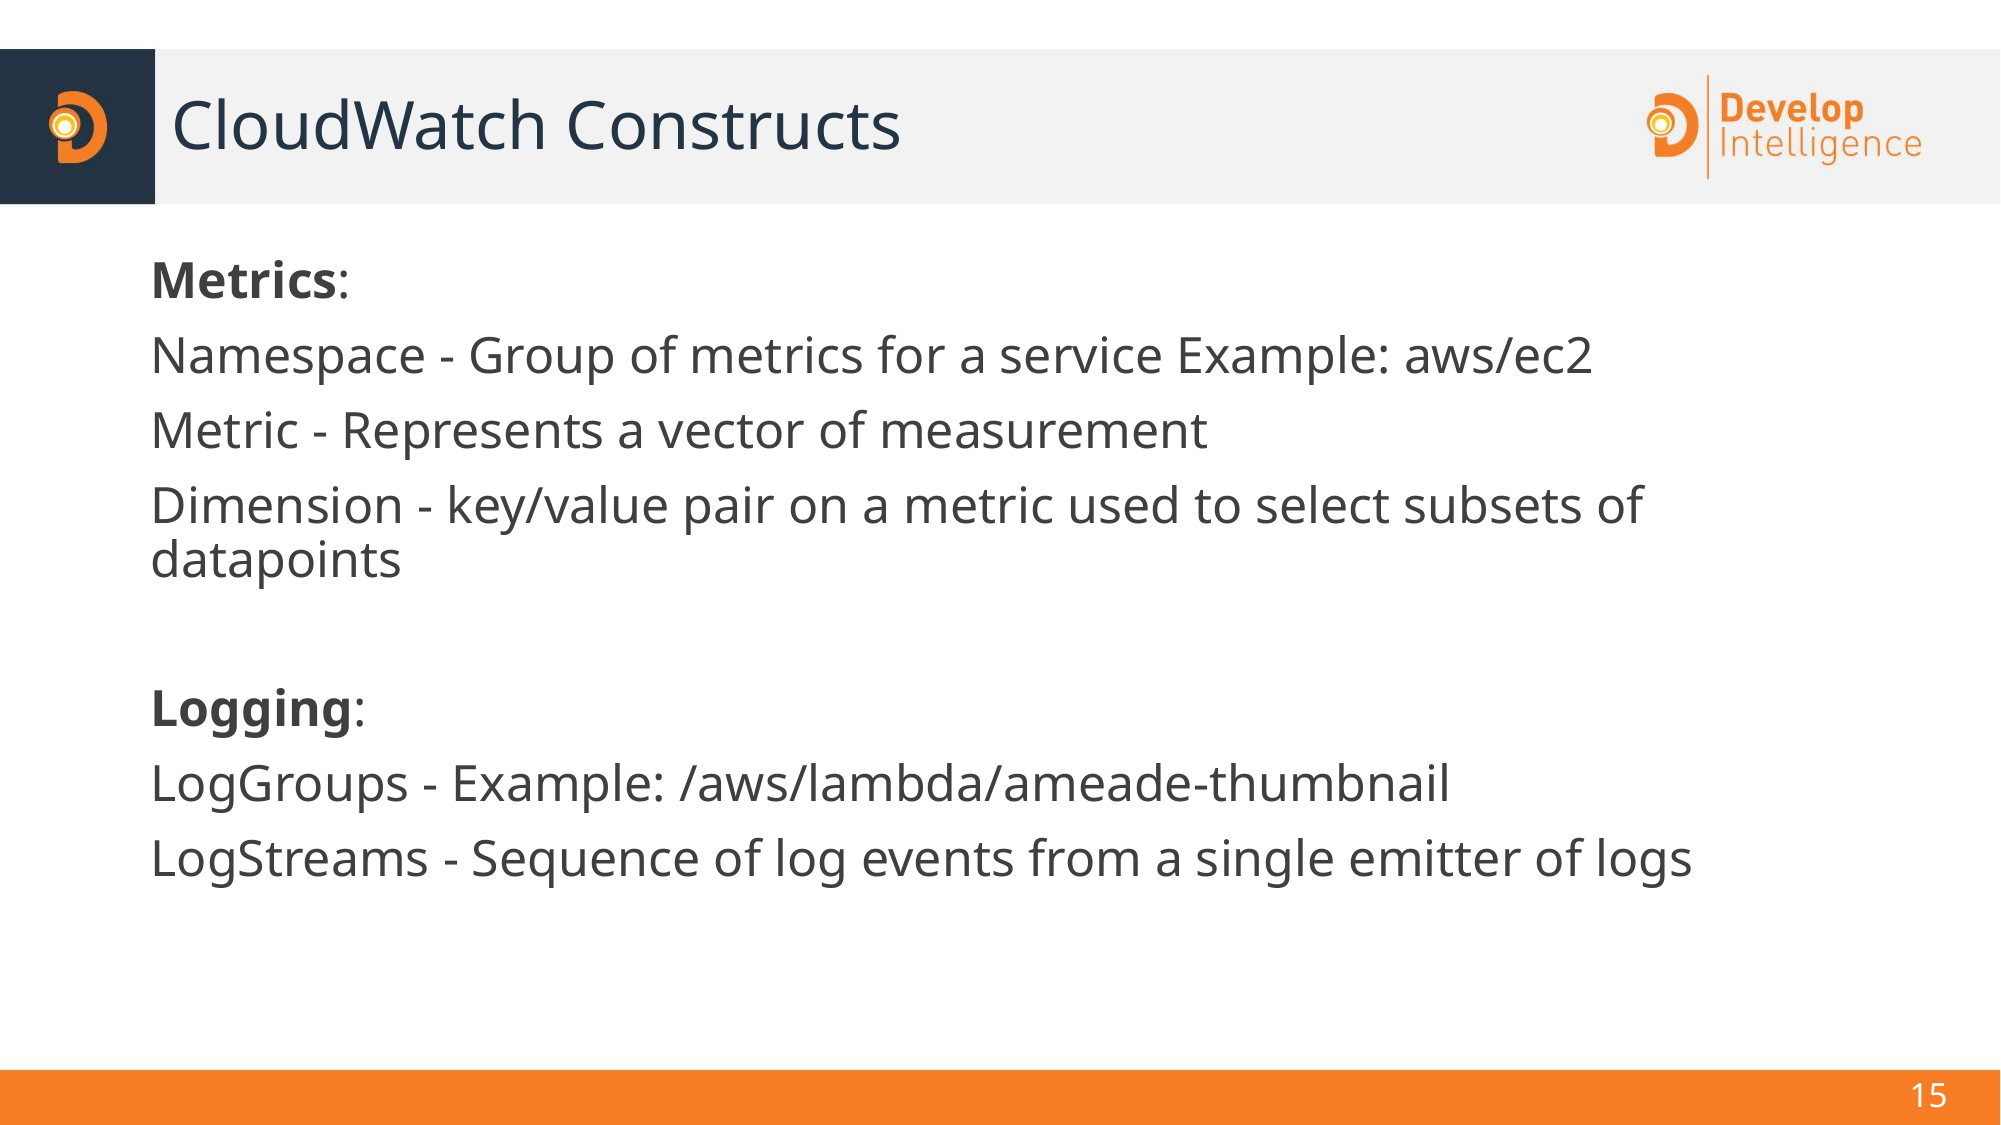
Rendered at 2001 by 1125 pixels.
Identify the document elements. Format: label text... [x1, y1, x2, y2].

list Metrics: Namespace - Group of metrics for a service Example: aws/ec2 Metric - Represents a vector of measurement Dimension - key/value pair on a metric used to select subsets of datapoints Logging: LogGroups - Example: /aws/lambda/ameade-thumbnail LogStreams - Sequence of log events from a single emitter of logs [135, 248, 1861, 1016]
title CloudWatch Constructs [156, 53, 1999, 203]
picture [0, 0, 2001, 1125]
slide_number ‹#› [1860, 1072, 1998, 1122]
